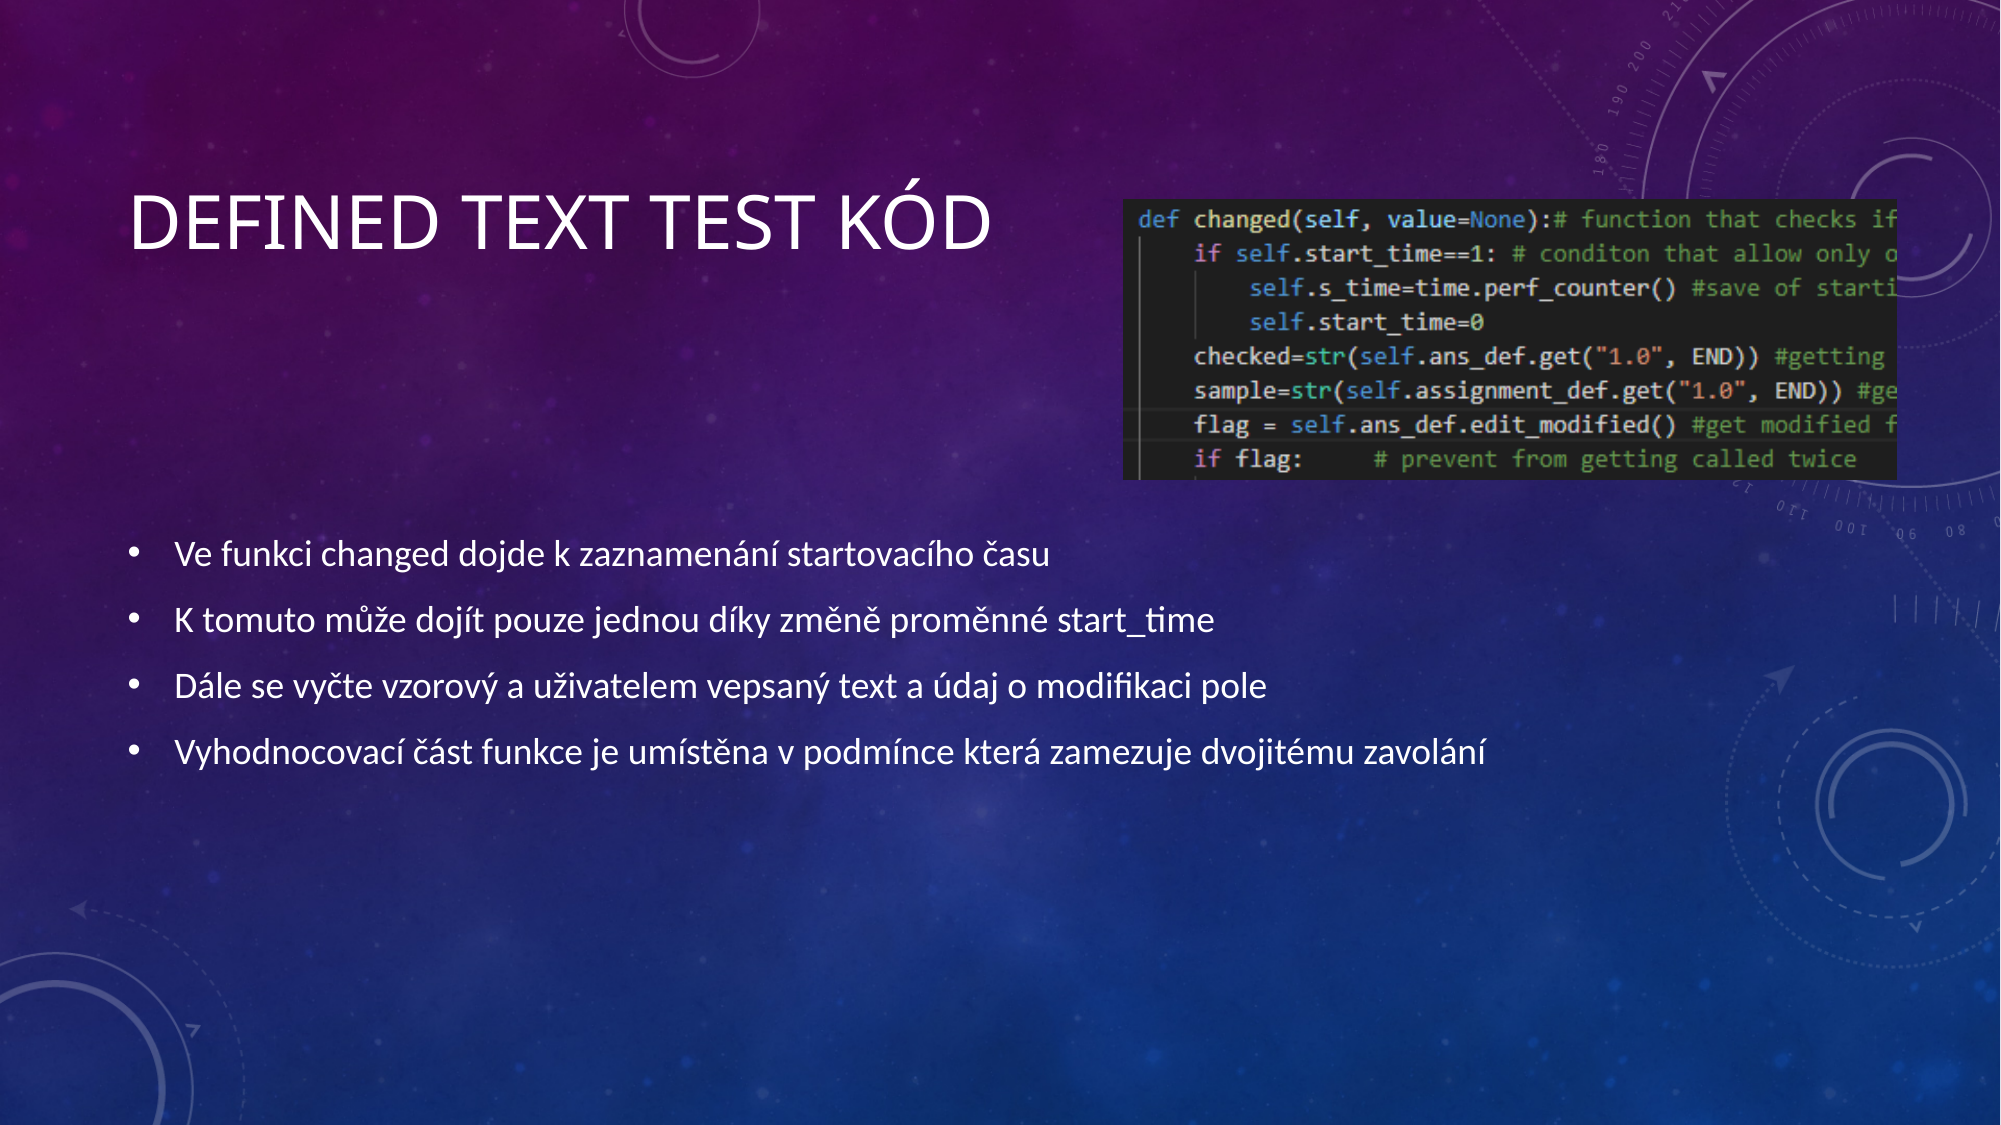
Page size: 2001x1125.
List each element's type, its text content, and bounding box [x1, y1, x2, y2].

picture [0, 0, 2001, 1125]
title Defined text test Kód [112, 99, 1775, 339]
list Ve funkci changed dojde k zaznamenání startovacího času K tomuto může dojít pouze jednou díky změně proměnné start_time Dále se vyčte vzorový a uživatelem vepsaný text a údaj o modifikaci pole Vyhodnocovací část funkce je umístěna v podmínce která zamezuje dvojitému zavolání [112, 351, 1775, 950]
